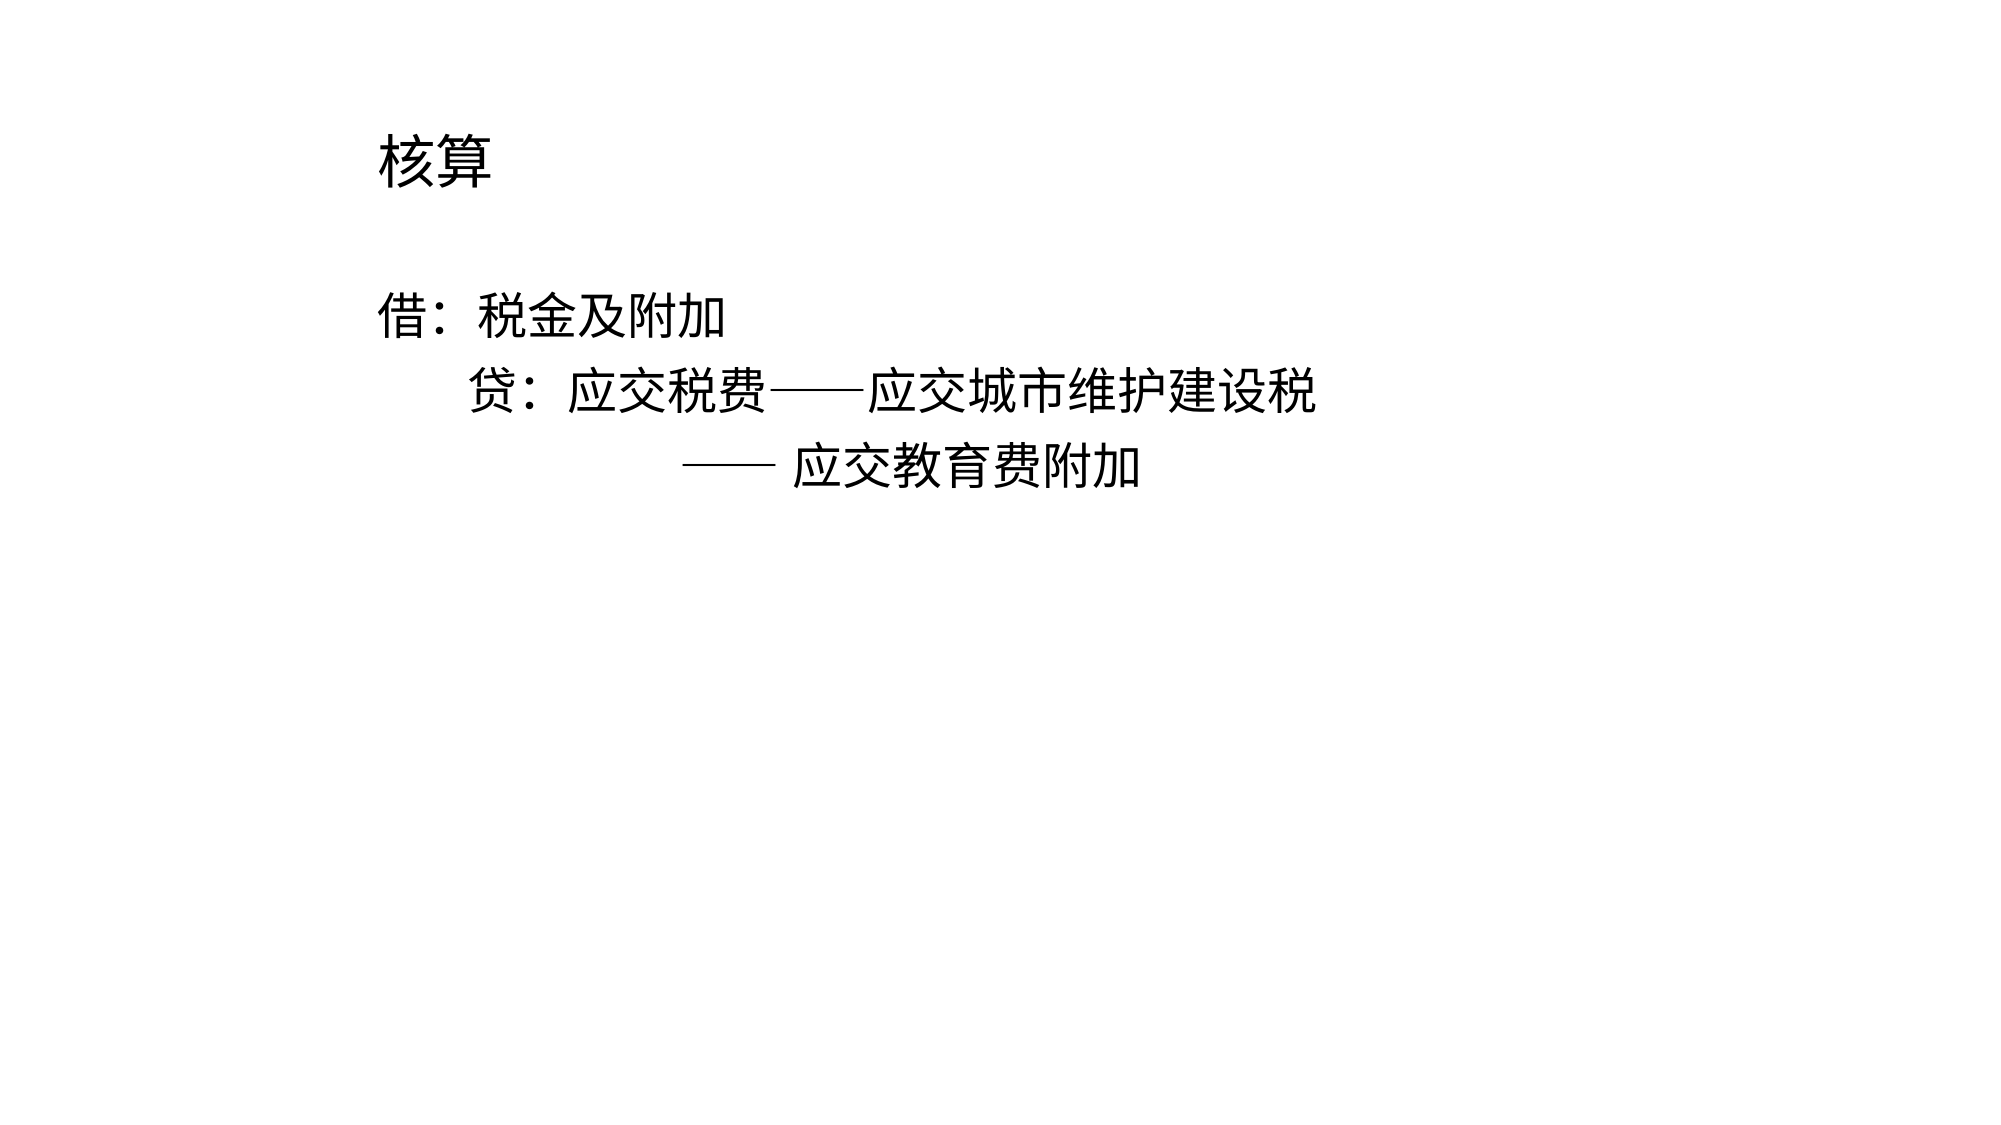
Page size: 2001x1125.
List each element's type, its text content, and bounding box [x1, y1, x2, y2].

list 核算 借：税金及附加 贷：应交税费——应交城市维护建设税 ——应交教育费附加 [362, 125, 1613, 1013]
